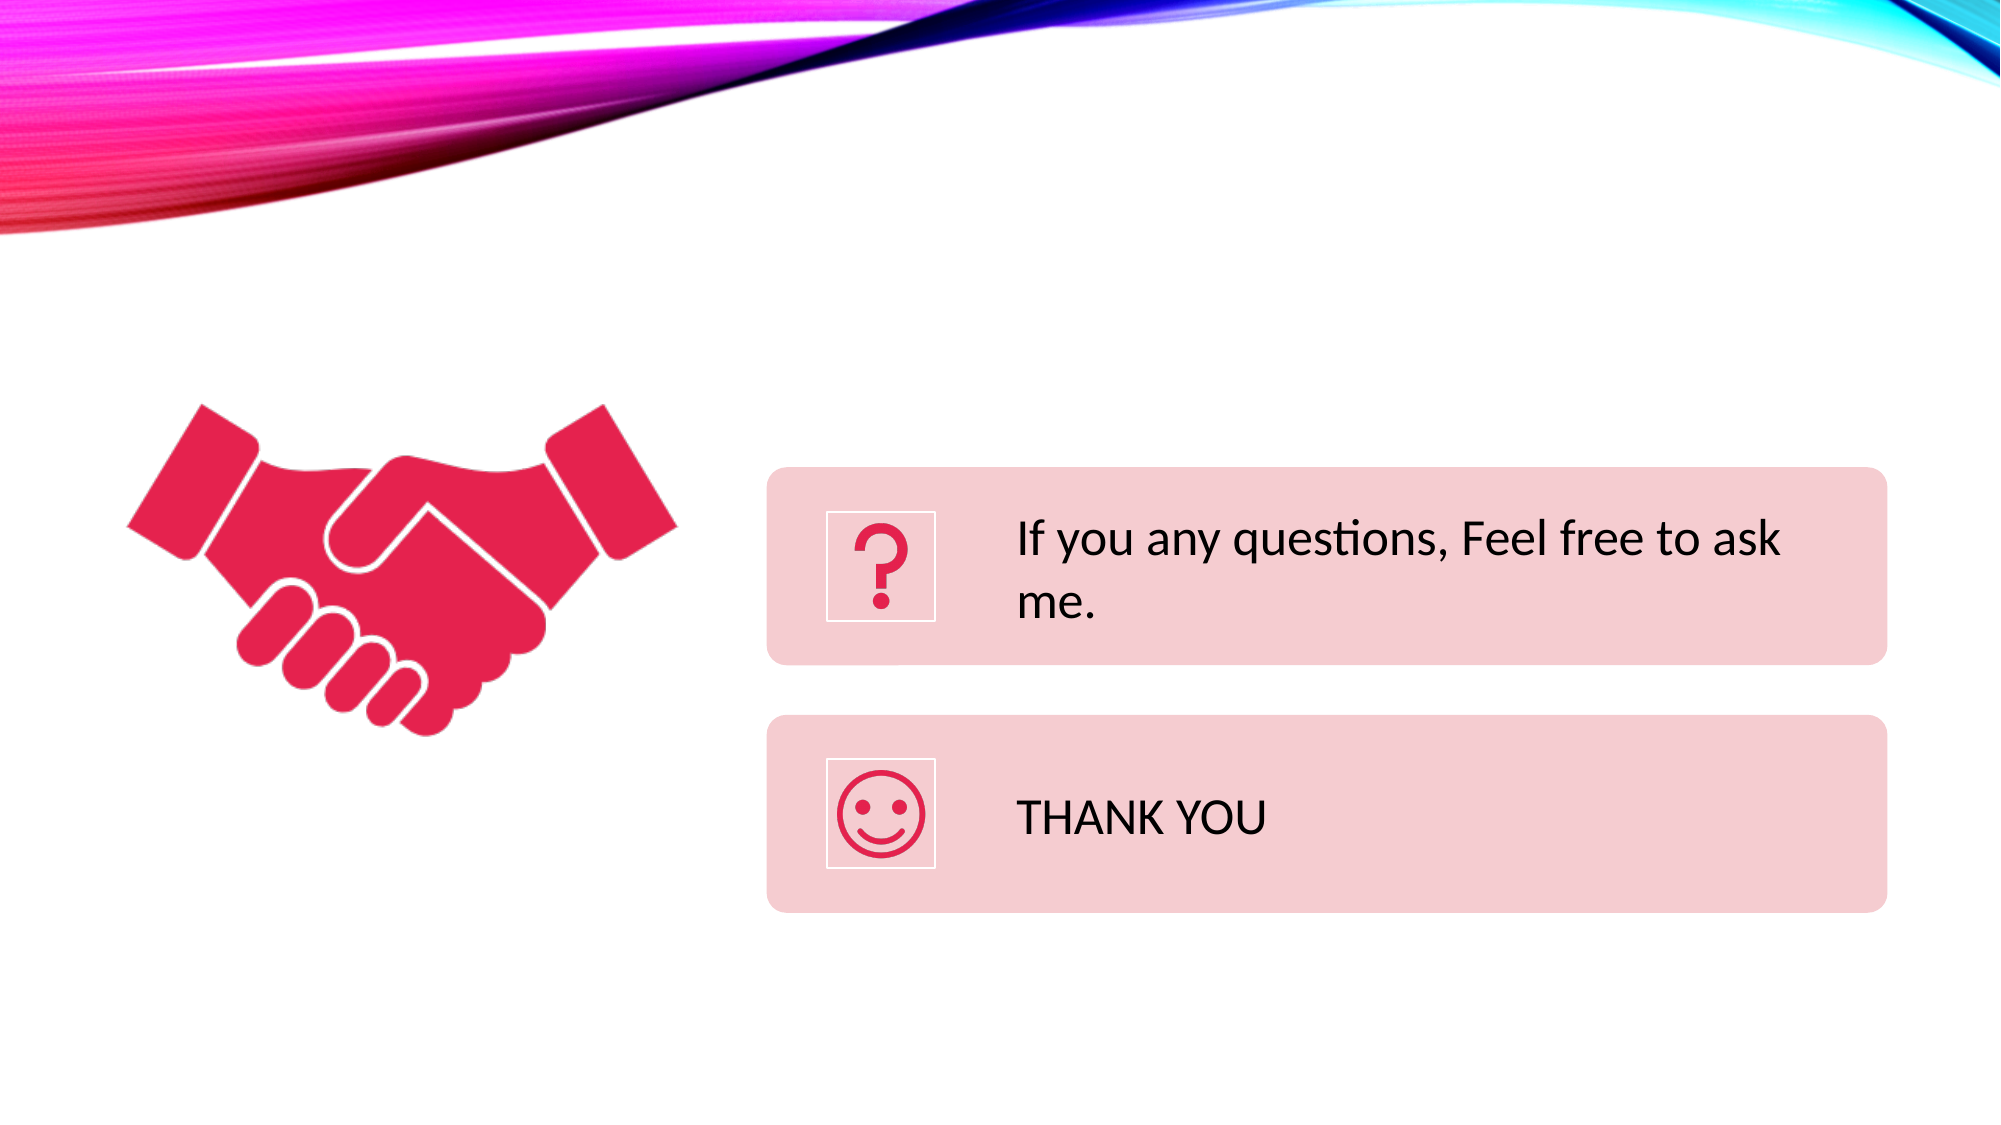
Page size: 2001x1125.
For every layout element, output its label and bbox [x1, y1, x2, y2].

picture [0, 0, 2000, 237]
list [766, 359, 1888, 1021]
picture [1890, 0, 2000, 75]
picture [103, 272, 702, 871]
picture [1910, 0, 2000, 45]
